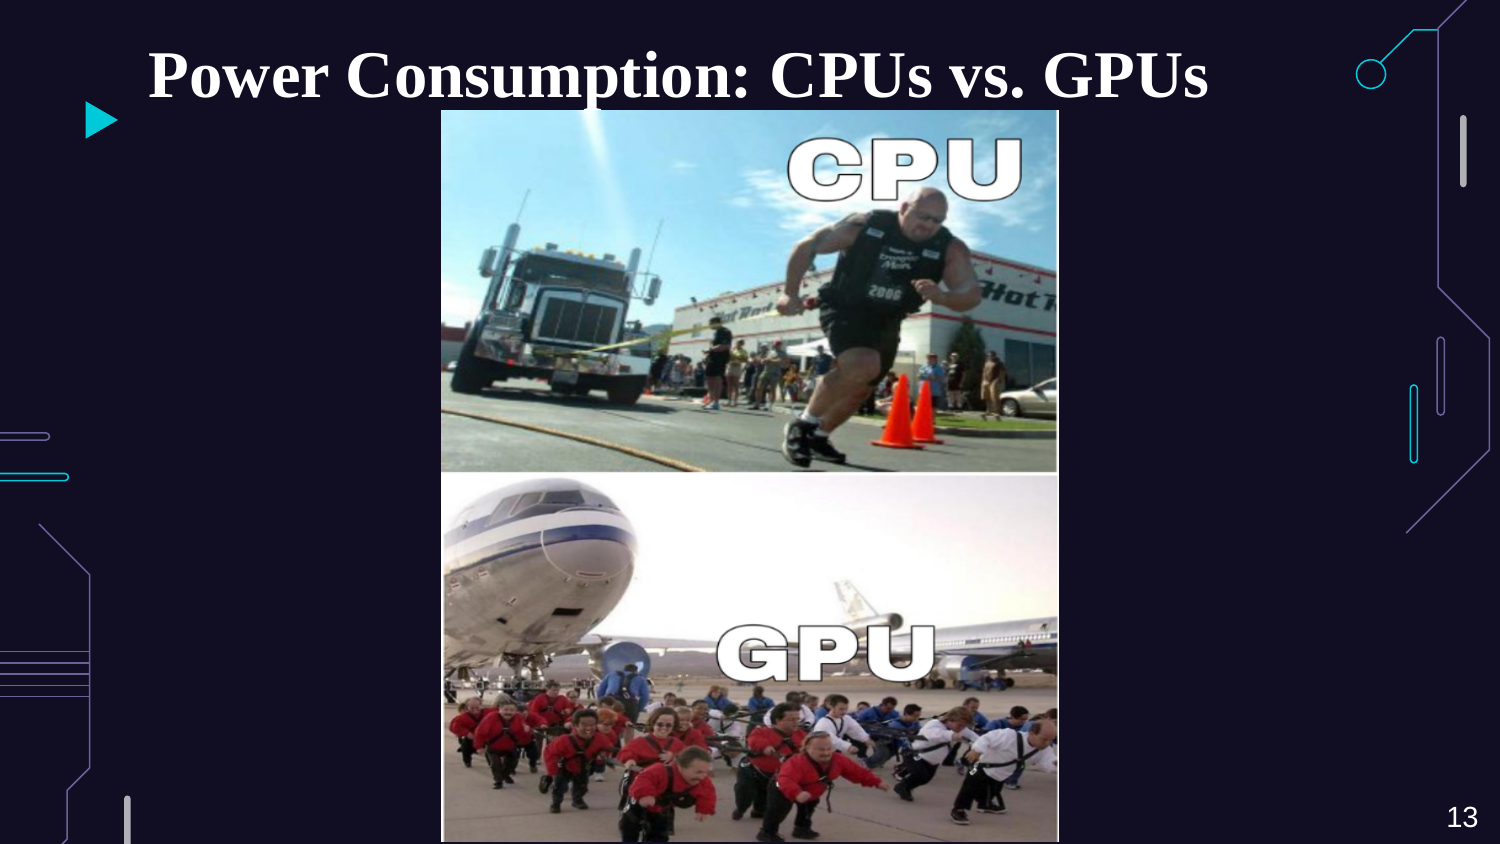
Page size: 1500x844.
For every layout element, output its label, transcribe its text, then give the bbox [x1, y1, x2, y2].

picture [440, 109, 1060, 842]
text_box 13 [1431, 791, 1500, 841]
title Power Consumption: CPUs vs. GPUs [133, 15, 1395, 110]
